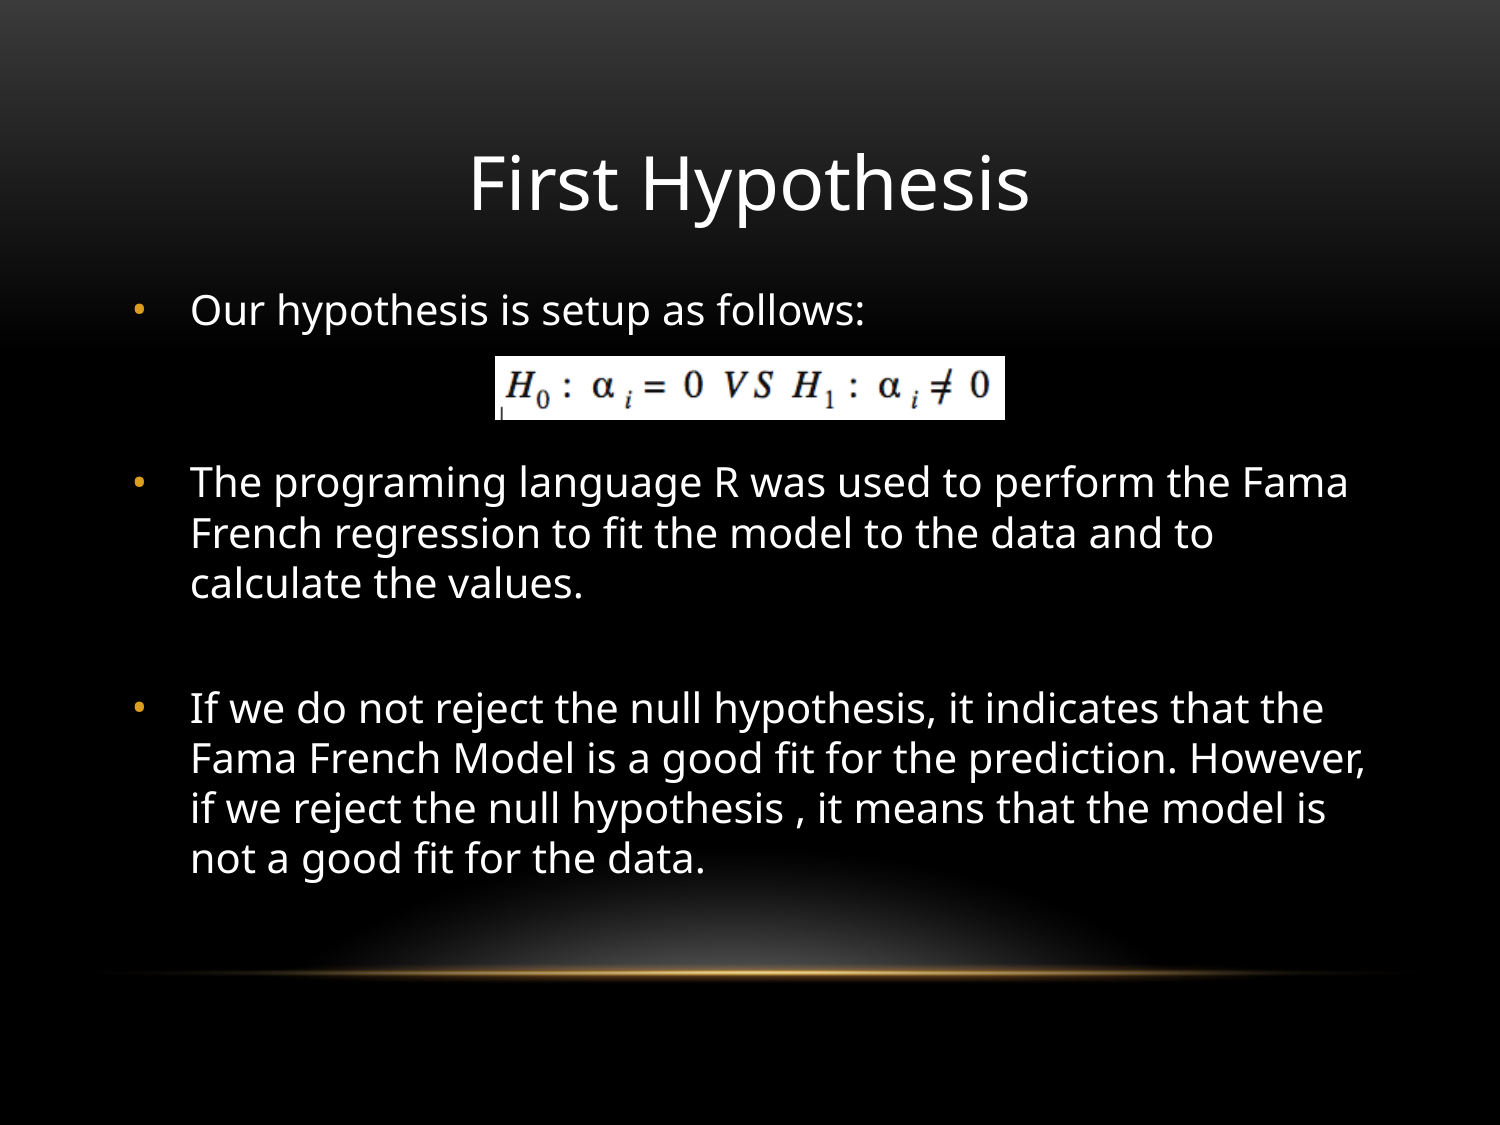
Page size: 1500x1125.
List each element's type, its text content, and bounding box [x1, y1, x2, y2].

picture [0, 0, 1500, 1125]
title First Hypothesis [99, 45, 1400, 233]
list Our hypothesis is setup as follows: The programing language R was used to perform the Fama French regression to fit the model to the data and to calculate the values. If we do not reject the null hypothesis, it indicates that the Fama French Model is a good fit for the prediction. However, if we reject the null hypothesis , it means that the model is not a good fit for the data. [99, 276, 1400, 952]
